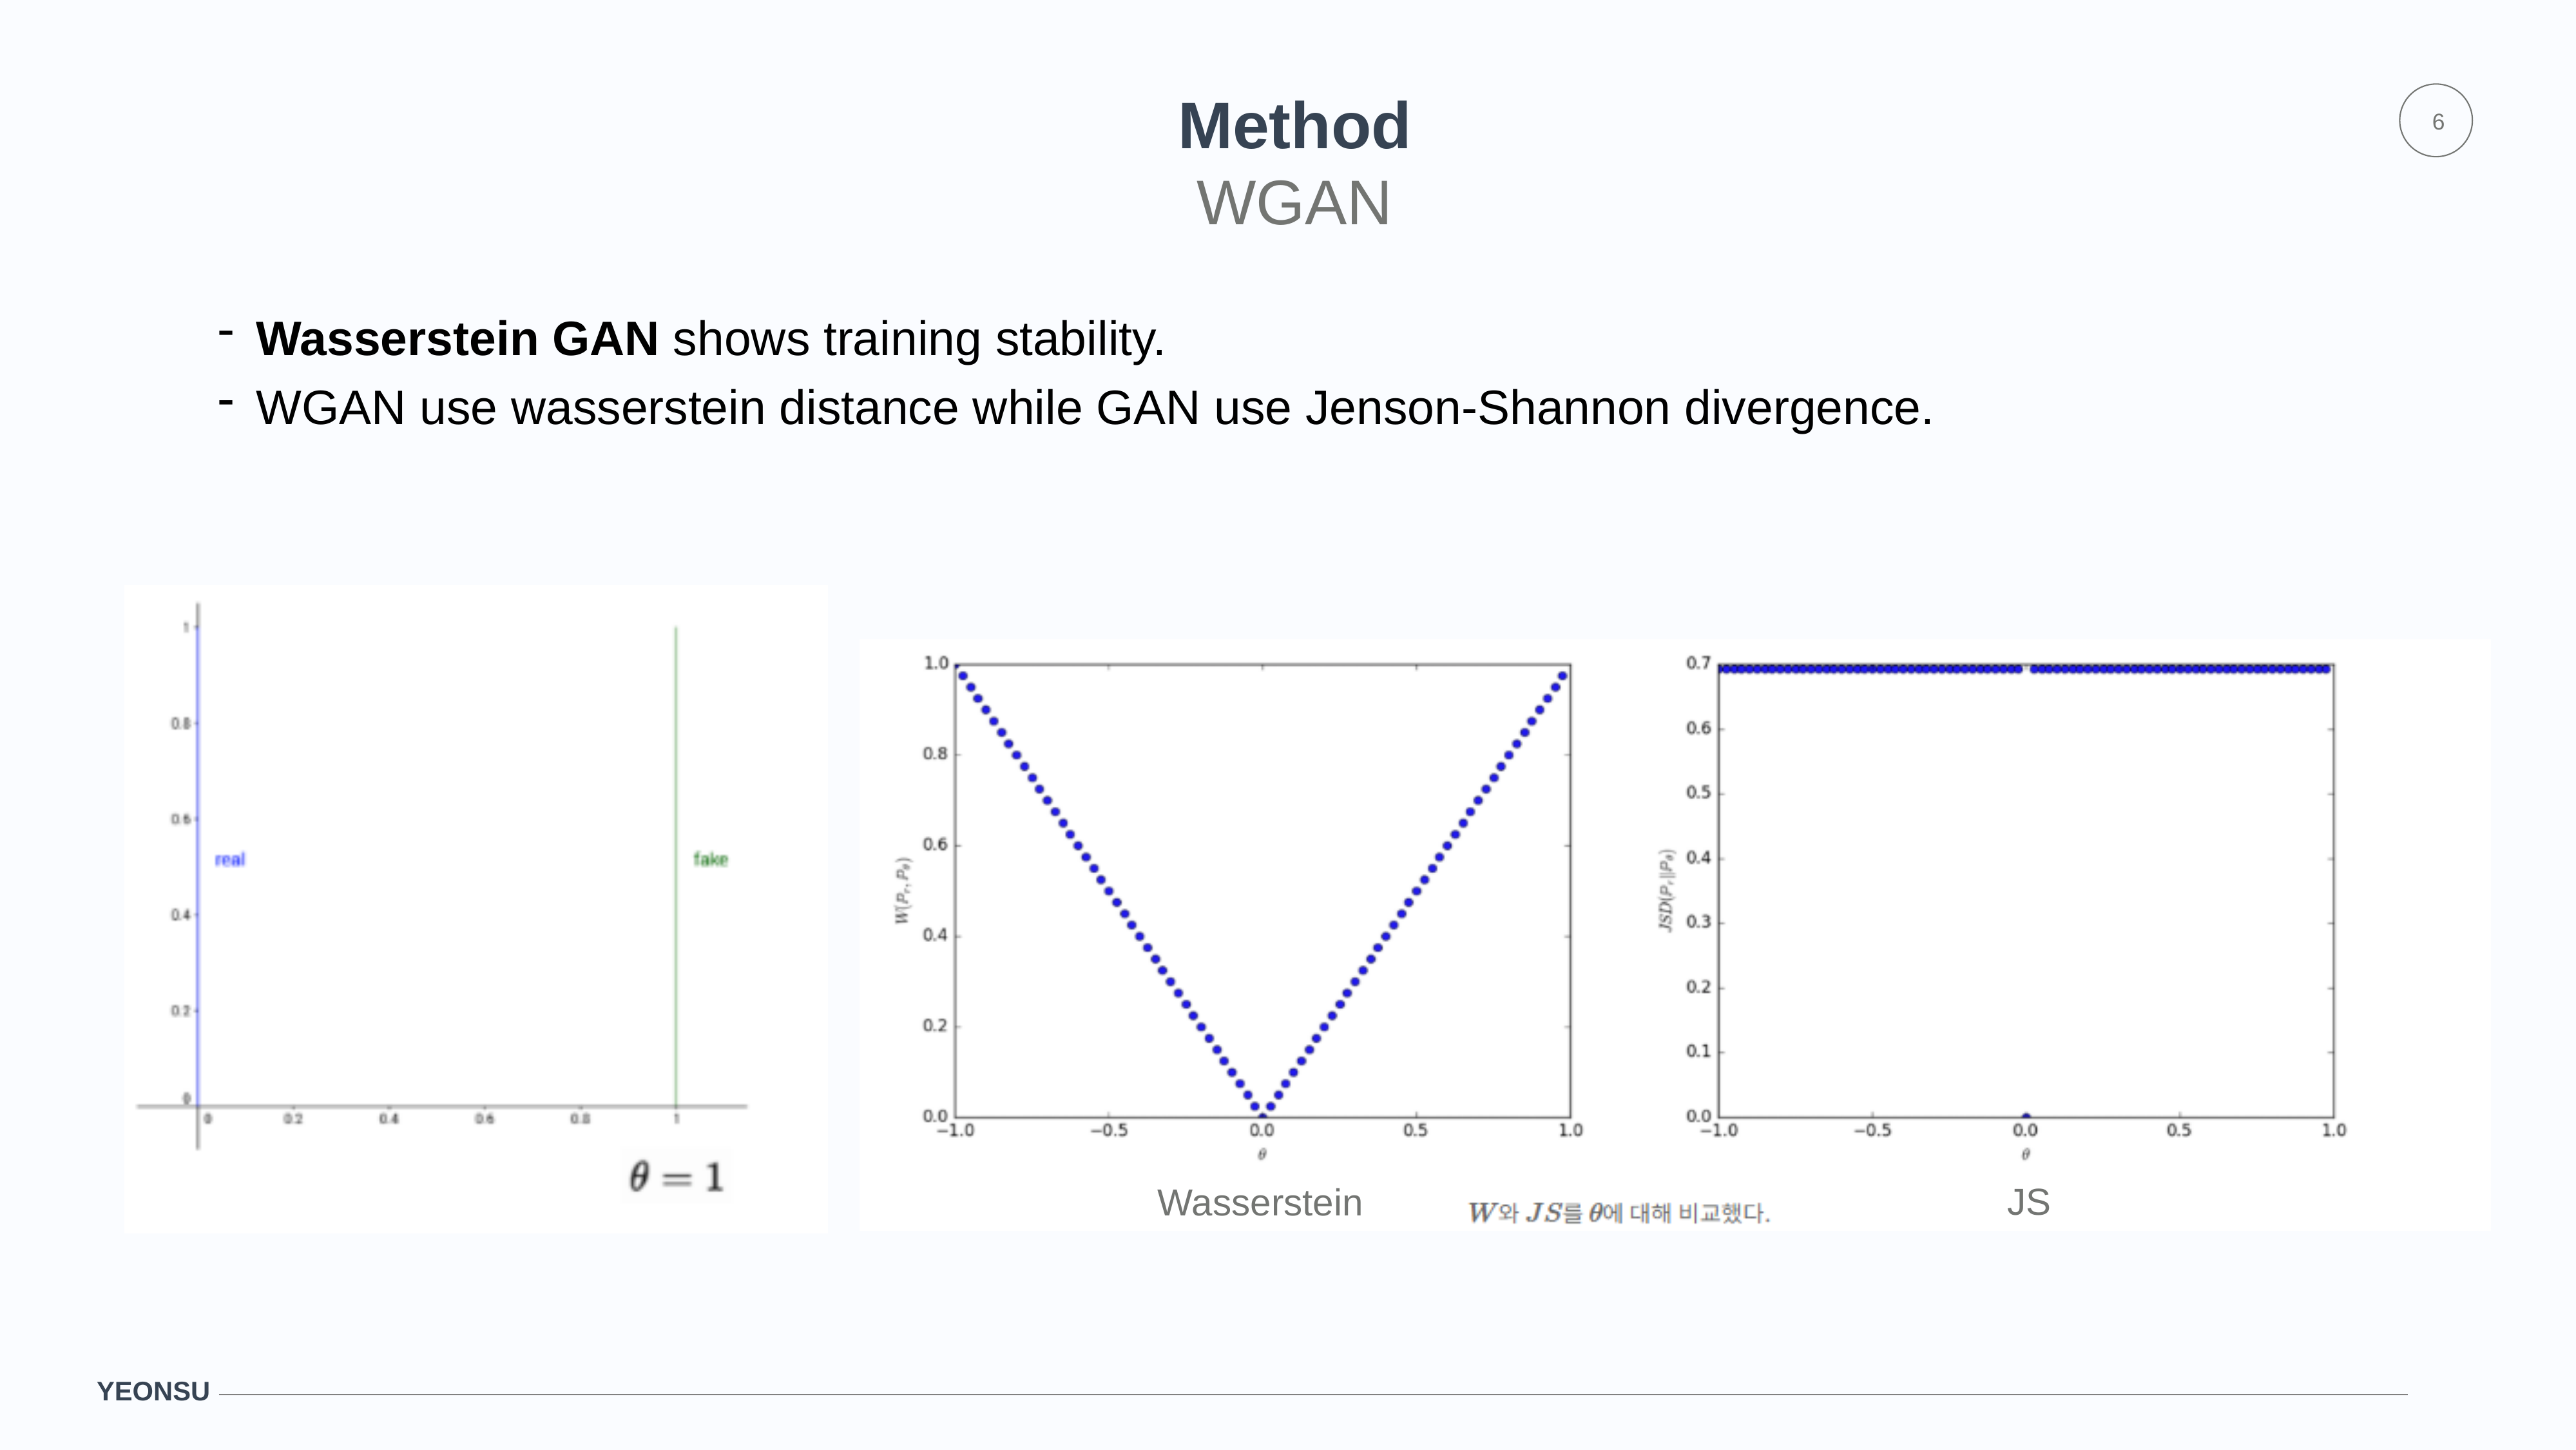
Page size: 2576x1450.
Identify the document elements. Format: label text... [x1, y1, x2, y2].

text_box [860, 639, 2492, 1232]
text_box Method WGAN [1173, 78, 1417, 242]
picture [124, 585, 828, 1233]
text_box Wasserstein GAN shows training stability. WGAN use wasserstein distance while GAN use Jenson-Shannon divergence. [213, 290, 2414, 710]
text_box 6 [2386, 97, 2491, 144]
